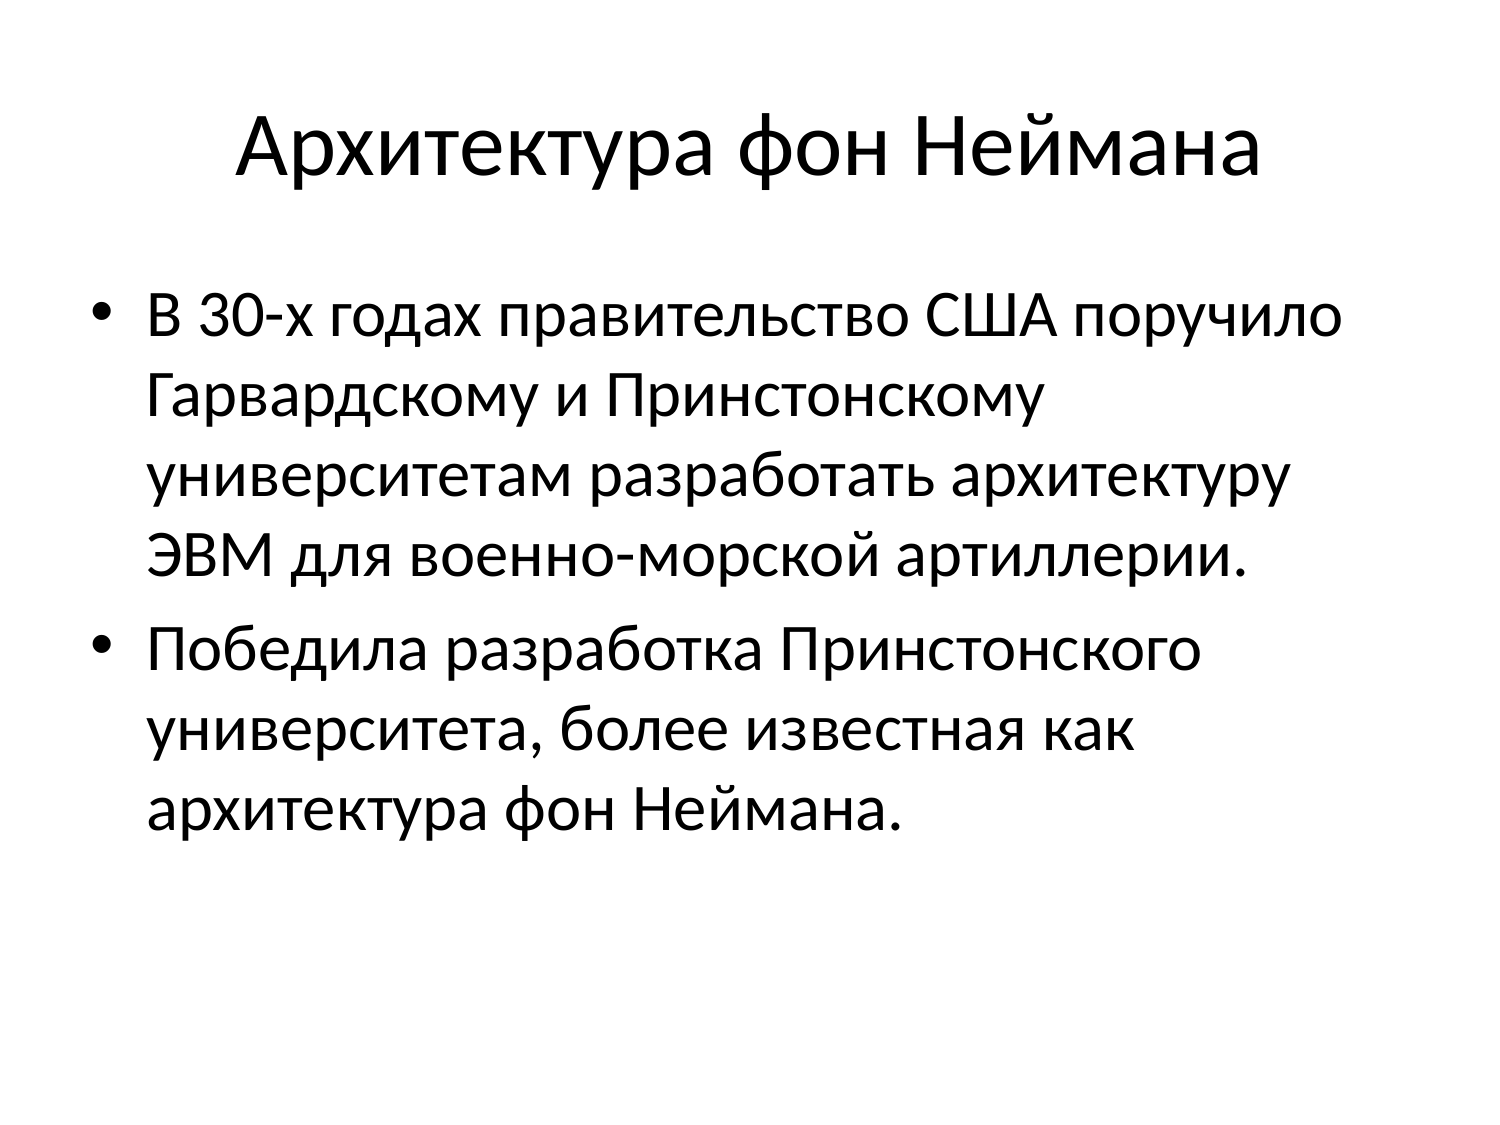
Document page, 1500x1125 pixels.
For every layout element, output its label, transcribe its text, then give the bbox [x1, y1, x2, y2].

title Архитектура фон Неймана [75, 45, 1425, 233]
list В 30-х годах правительство США поручило Гарвардскому и Принстонскому университетам разработать архитектуру ЭВМ для военно-морской артиллерии. Победила разработка Принстонского университета, более известная как архитектура фон Неймана. [75, 262, 1425, 1005]
